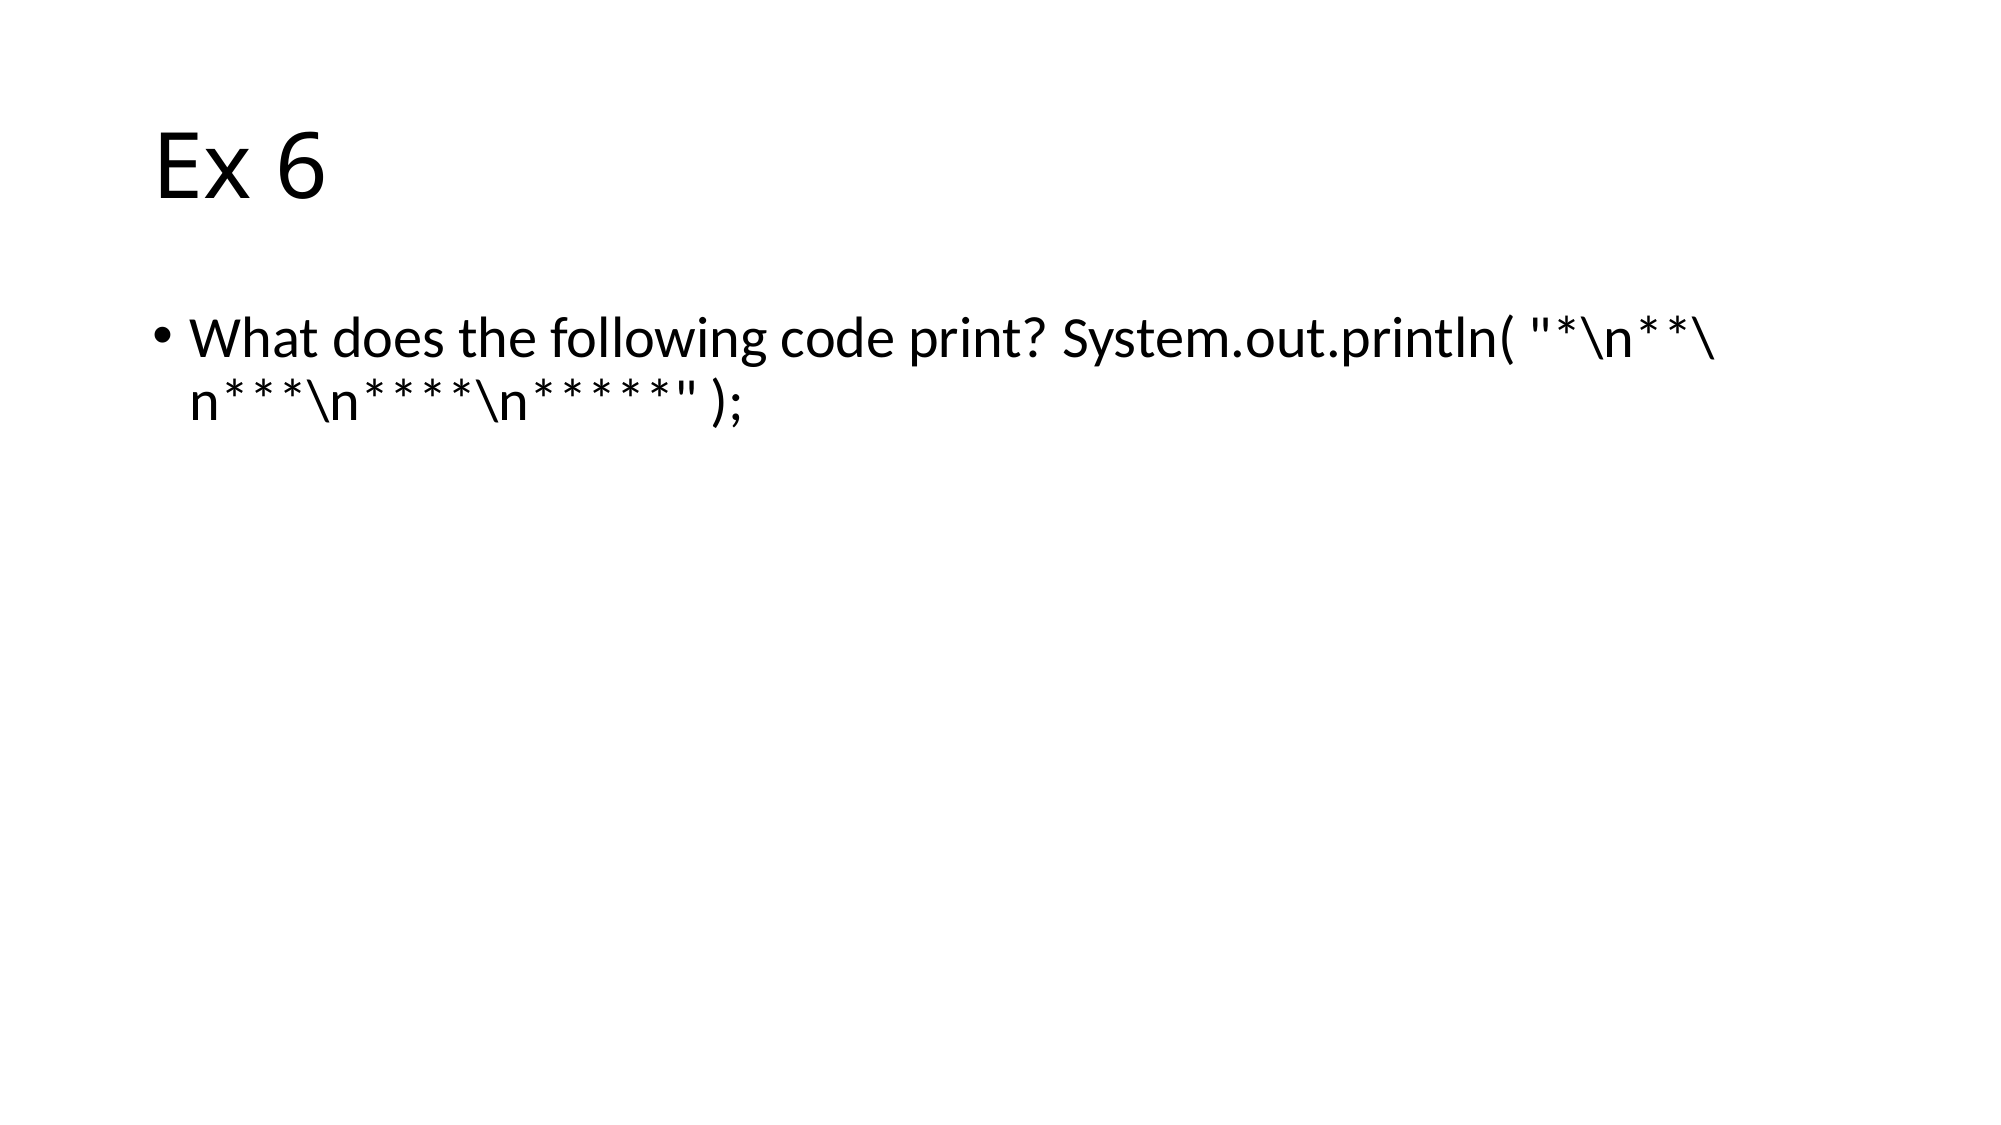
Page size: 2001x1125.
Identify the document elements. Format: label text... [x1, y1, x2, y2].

list What does the following code print? System.out.println( "*\n**\n***\n****\n*****" ); [137, 299, 1863, 1014]
title Ex 6 [137, 59, 1863, 278]
